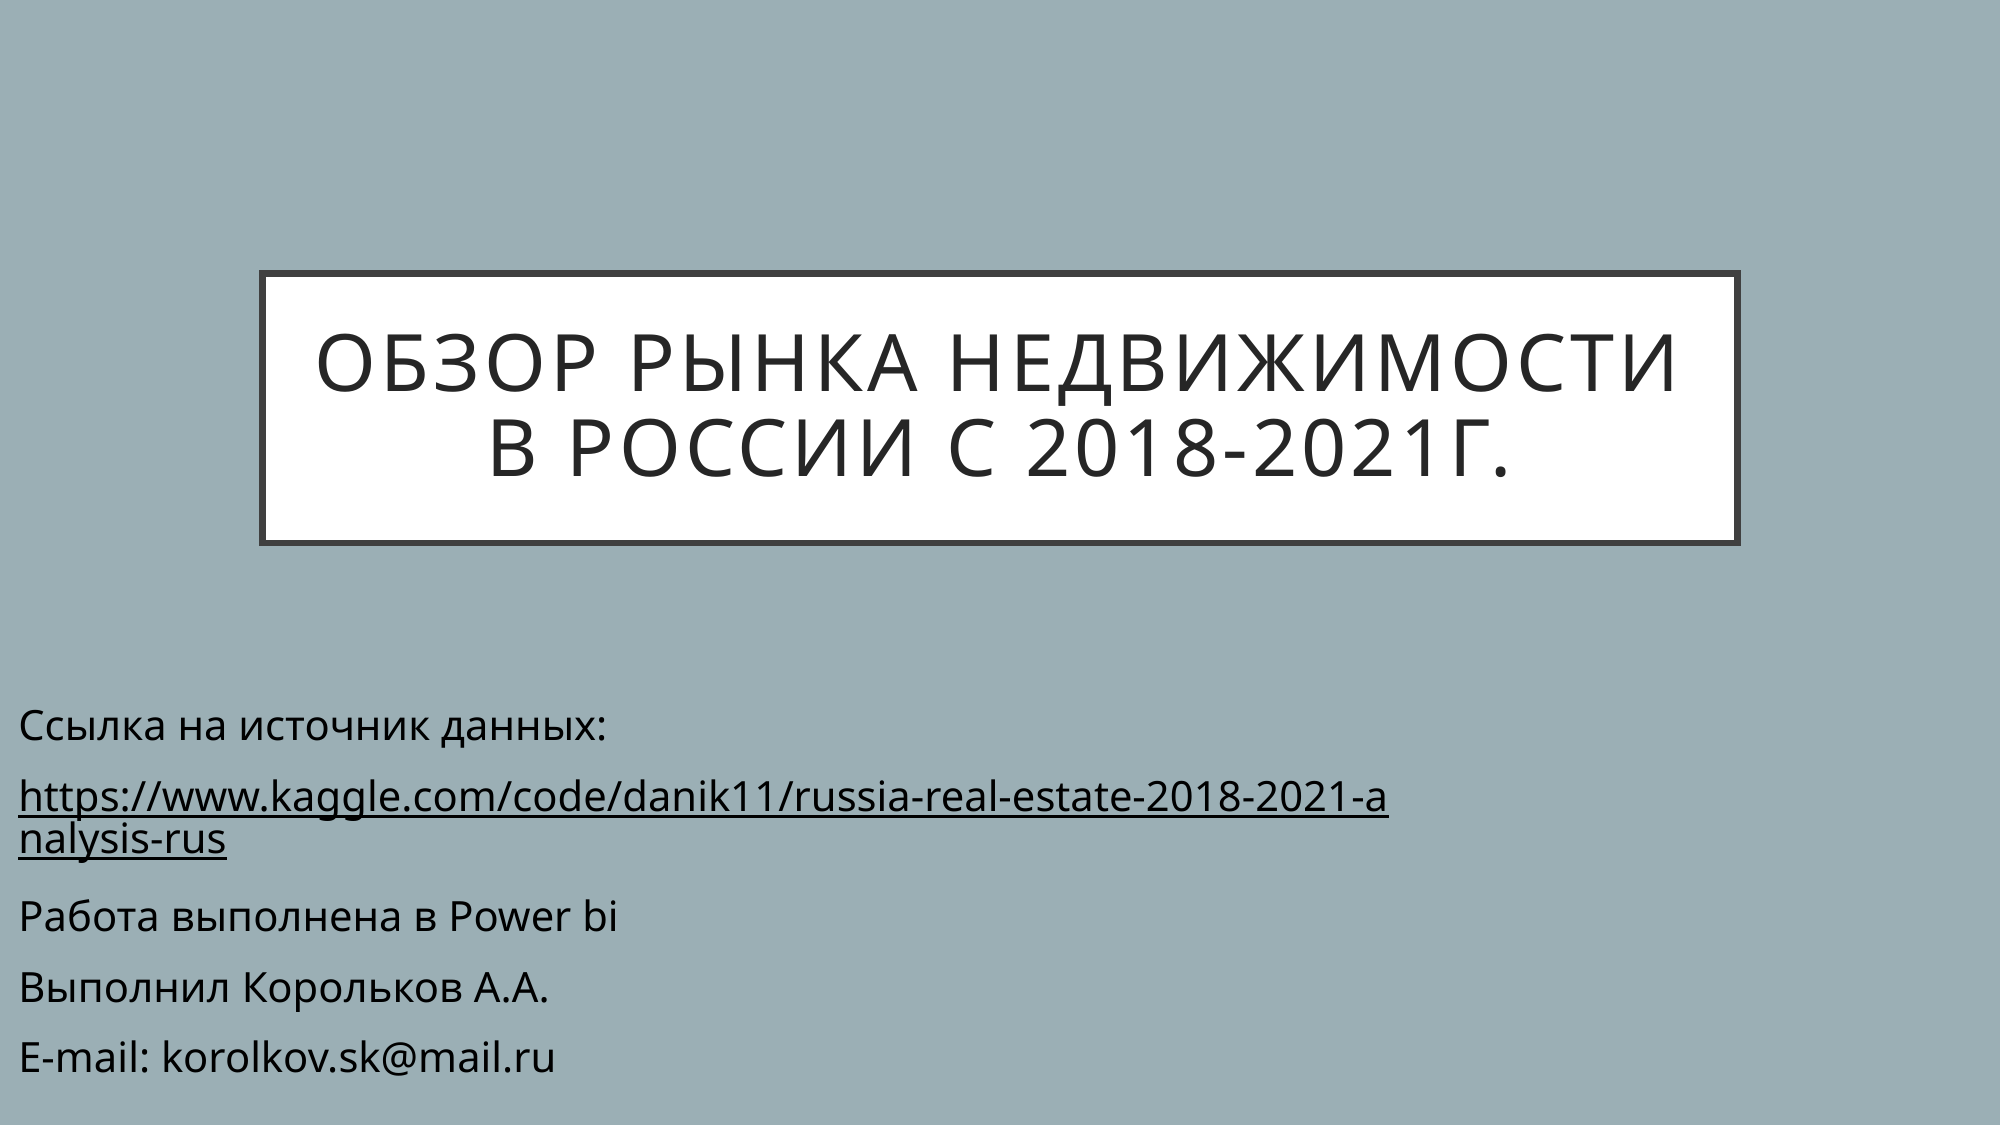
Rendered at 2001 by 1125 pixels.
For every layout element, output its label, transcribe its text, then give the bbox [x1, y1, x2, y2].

subtitle Ссылка на источник данных: https://www.kaggle.com/code/danik11/russia-real-estate-2018-2021-analysis-rus Работа выполнена в Power bi Выполнил Корольков А.А. E-mail: korolkov.sk@mail.ru [3, 691, 1425, 1055]
title Обзор рынка недвижимости в России с 2018-2021г. [259, 270, 1741, 546]
